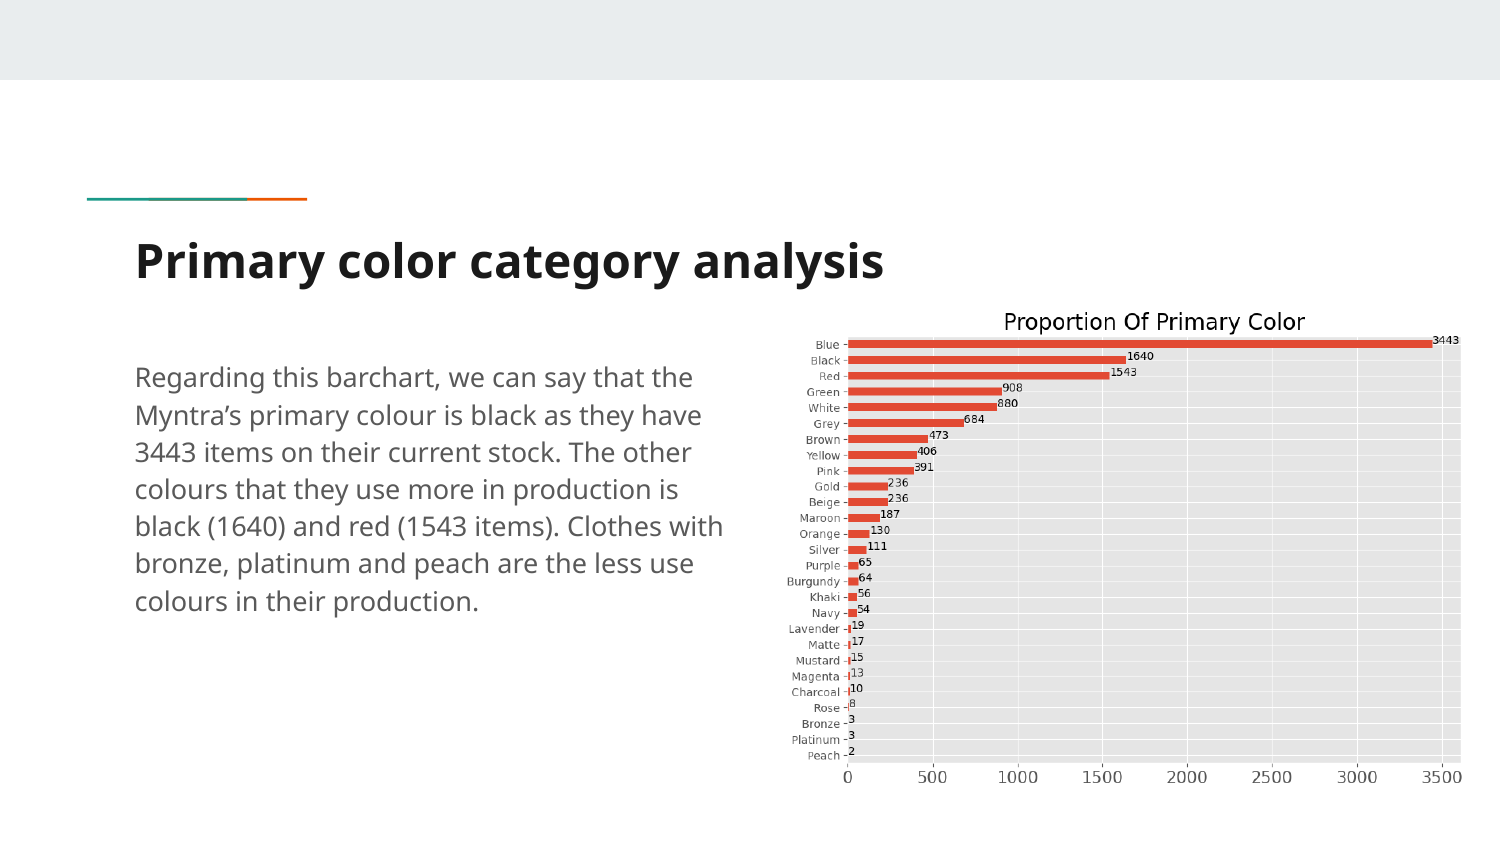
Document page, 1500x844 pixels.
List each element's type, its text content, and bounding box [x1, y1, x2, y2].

list Regarding this barchart, we can say that the Myntra’s primary colour is black as they have 3443 items on their current stock. The other colours that they use more in production is black (1640) and red (1543 items). Clothes with bronze, platinum and peach are the less use colours in their production. [119, 341, 750, 712]
title Primary color category analysis [119, 216, 1381, 305]
picture [774, 303, 1470, 794]
